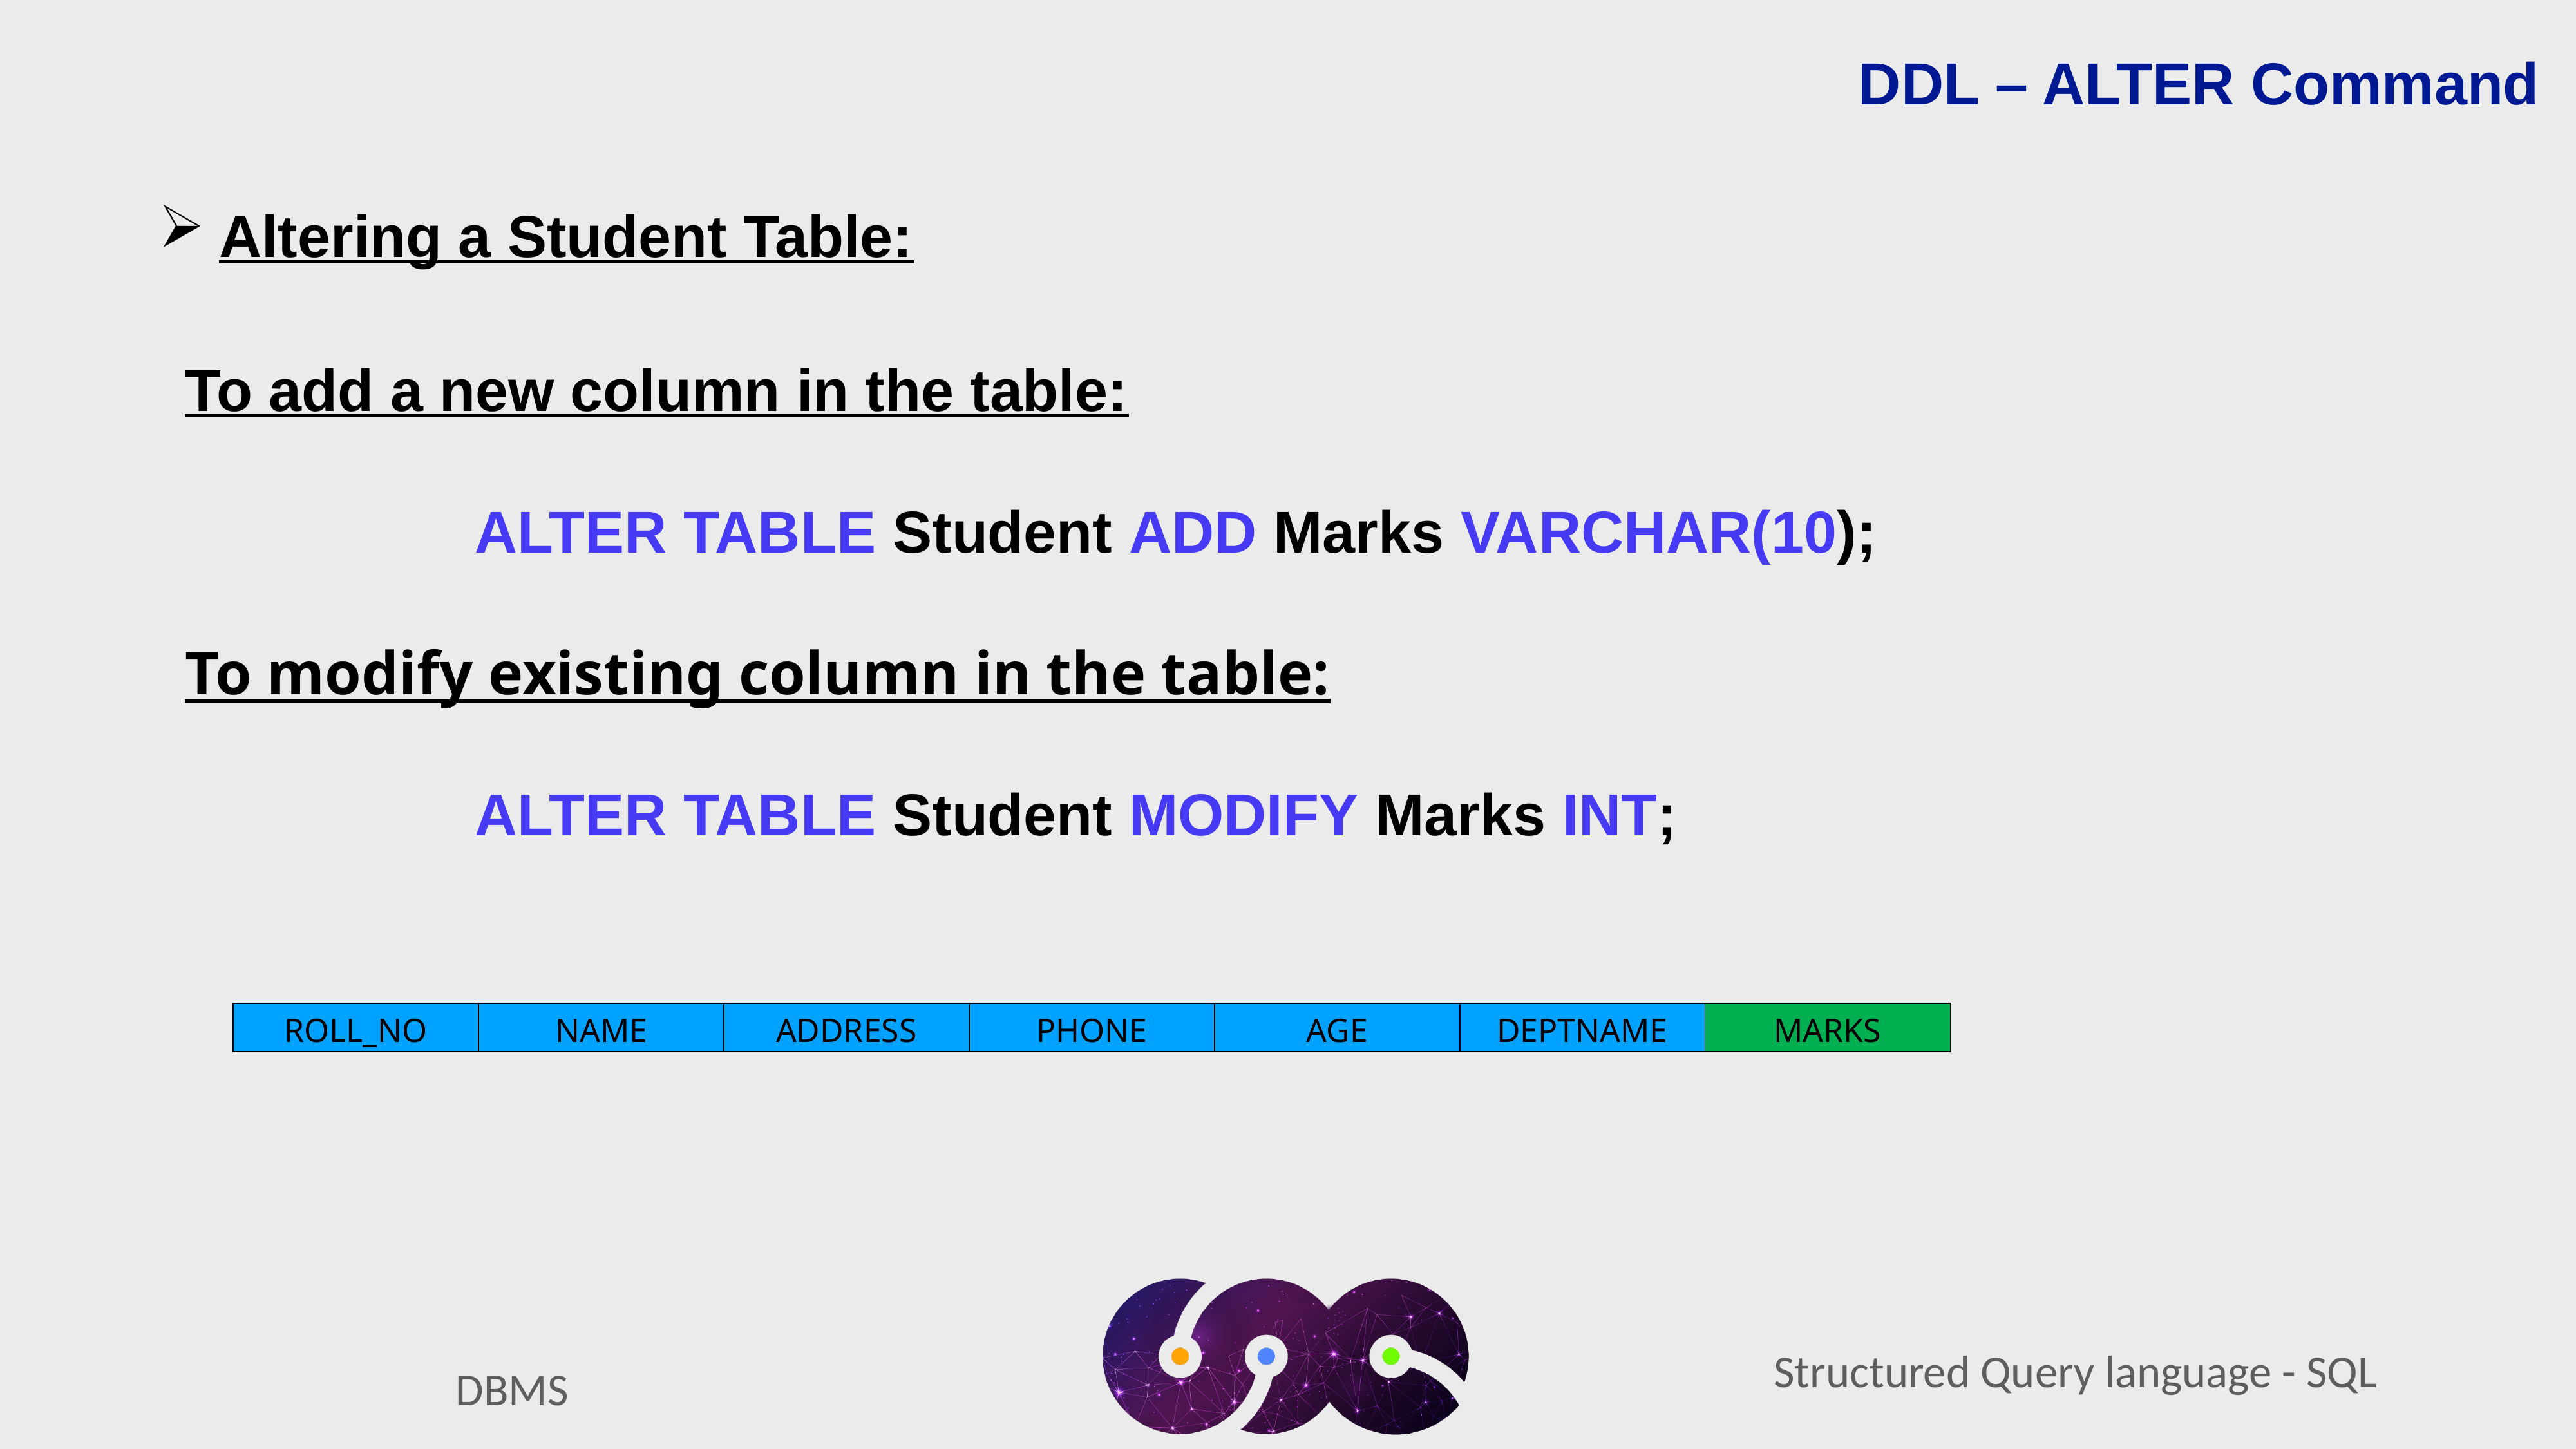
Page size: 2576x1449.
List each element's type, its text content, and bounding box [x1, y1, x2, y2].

text_box To add a new column in the table: ALTER TABLE Student ADD Marks VARCHAR(10); To modify existing column in the table: ALTER TABLE Student MODIFY Marks INT; [175, 347, 2377, 853]
table_header PHONE [970, 1004, 1214, 1051]
table_header AGE [1215, 1004, 1459, 1051]
text_box Altering a Student Table: [149, 193, 1437, 374]
table_header ROLL_NO [234, 1004, 478, 1051]
table_header DEPTNAME [1461, 1004, 1705, 1051]
text_box DDL – ALTER Command [940, 40, 2546, 193]
picture [1093, 1267, 1483, 1449]
table_header NAME [479, 1004, 723, 1051]
table_header ADDRESS [724, 1004, 969, 1051]
table_header MARKS [1705, 1004, 1950, 1051]
text_box Structured Query language - SQL [1604, 1329, 2548, 1409]
